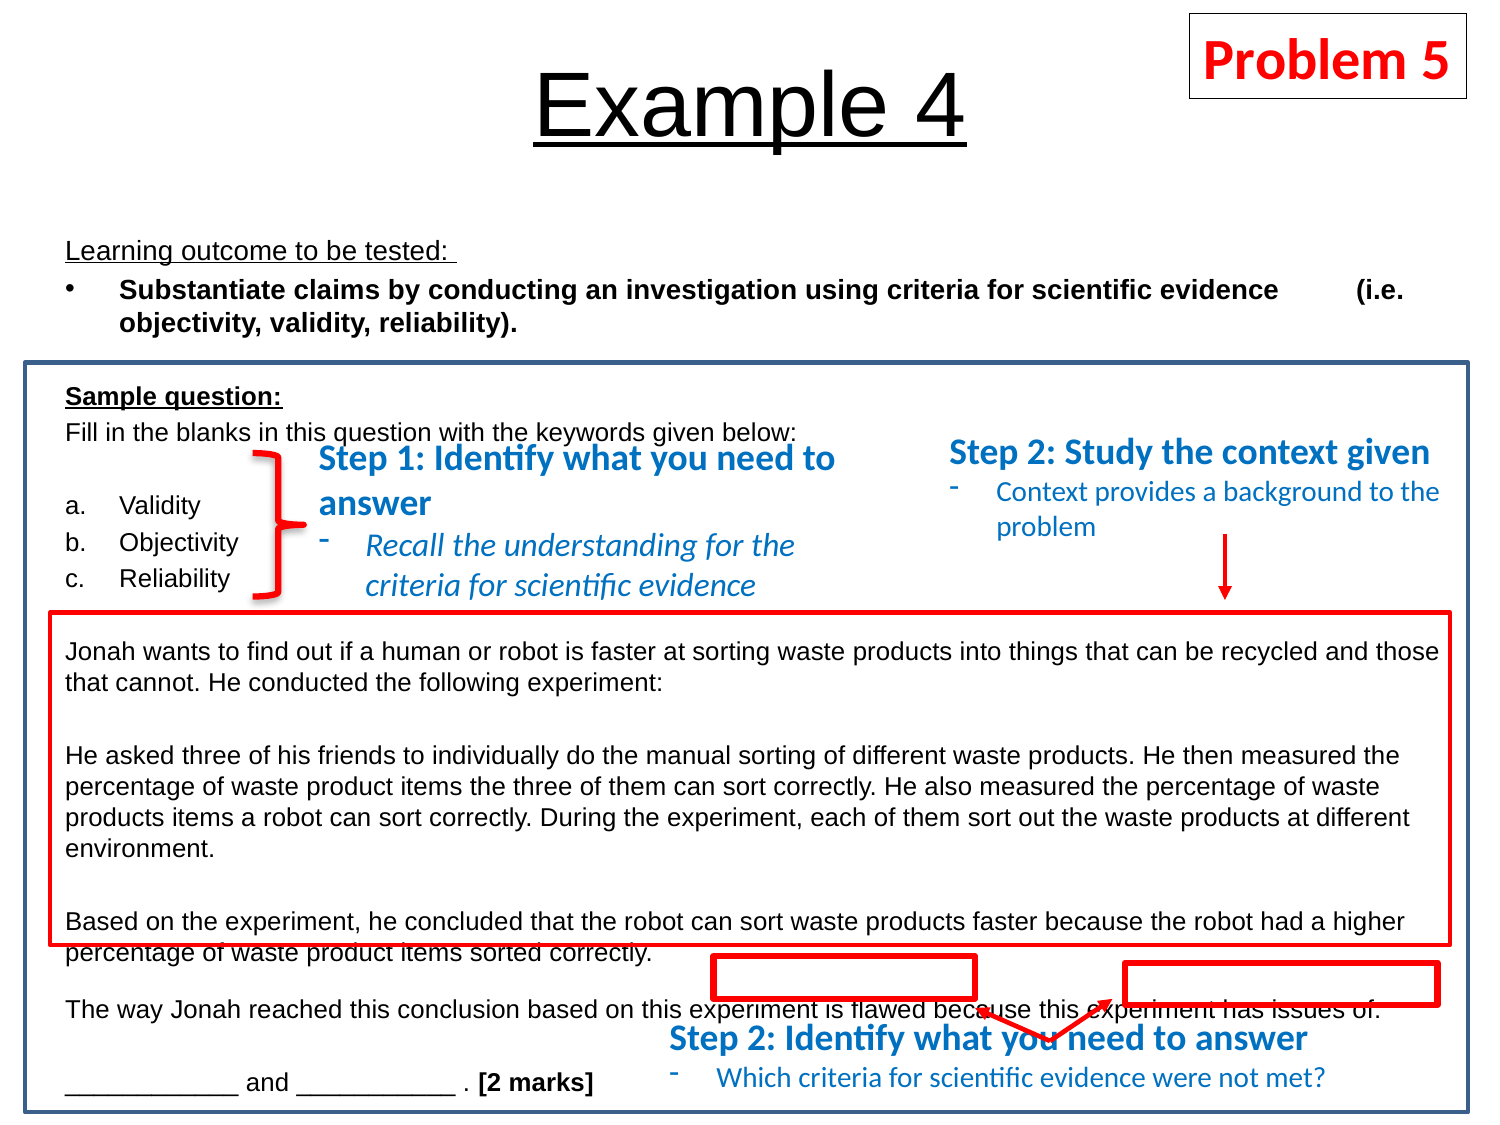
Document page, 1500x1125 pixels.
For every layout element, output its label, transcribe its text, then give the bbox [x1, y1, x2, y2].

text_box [1049, 998, 1113, 1042]
text_box [48, 610, 1452, 947]
text_box Step 2: Study the context given Context provides a background to the problem [934, 419, 1493, 595]
text_box [23, 360, 1470, 1114]
text_box [711, 954, 977, 1001]
text_box [252, 449, 307, 600]
text_box Step 1: Identify what you need to answer Recall the understanding for the criteria for scientific evidence [303, 425, 900, 610]
list Learning outcome to be tested: Substantiate claims by conducting an investigation using criteria for scientific evidence (i.e. objectivity, validity, reliability). Sample question: Fill in the blanks in this question with the keywords given below: Validity Objectivity Reliability Jonah wants to find out if a human or robot is faster at sorting waste products into things that can be recycled and those that cannot. He conducted the following experiment: He asked three of his friends to individually do the manual sorting of different waste products. He then measured the percentage of waste product items the three of them can sort correctly. He also measured the percentage of waste products items a robot can sort correctly. During the experiment, each of them sort out the waste products at different environment. Based on the experiment, he concluded that the robot can sort waste products faster because the robot had a higher percentage of waste product items sorted correctly. The way Jonah reached this conclusion based on this experiment is flawed because this experiment has issues of: ____________ and ___________ . [2 marks] [50, 224, 1468, 360]
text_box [974, 1007, 1044, 1042]
text_box [1123, 961, 1439, 1007]
text_box Step 2: Identify what you need to answer Which criteria for scientific evidence were not met? [654, 1005, 1492, 1101]
title Example 4 [0, 0, 1500, 200]
